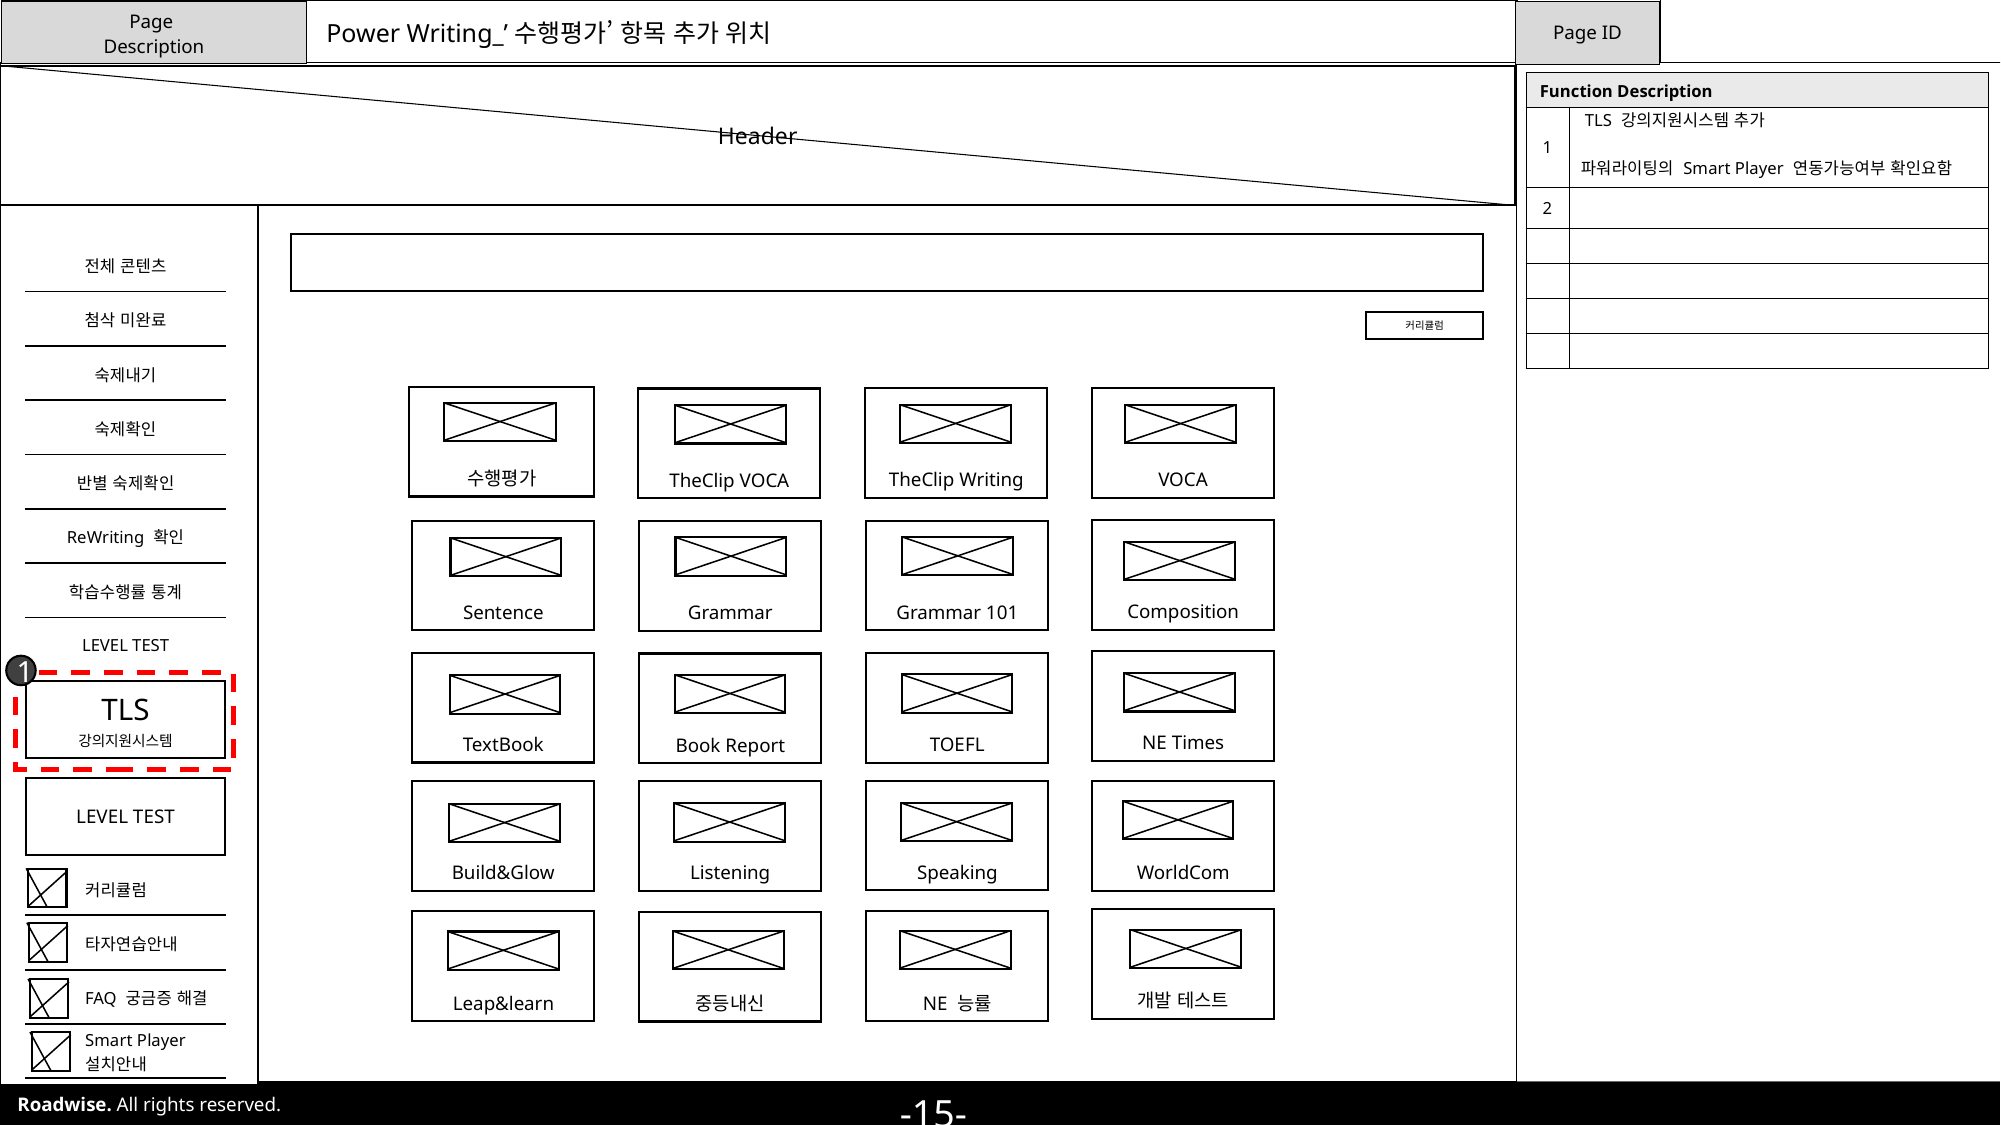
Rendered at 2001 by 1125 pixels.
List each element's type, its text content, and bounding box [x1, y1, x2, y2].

text_box [15, 672, 235, 771]
text_box [0, 206, 259, 1086]
table_cell LEVEL TEST [27, 618, 224, 672]
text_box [1122, 801, 1234, 840]
table_cell [1570, 229, 1988, 263]
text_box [902, 537, 1014, 576]
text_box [674, 674, 786, 714]
text_box WorldCom [1091, 780, 1275, 892]
text_box VOCA [1091, 387, 1275, 499]
text_box TheClip VOCA [637, 387, 821, 499]
text_box 중등내신 [638, 911, 822, 1023]
text_box Power Writing_’수행평가’ 항목 추가 위치 [311, 10, 1178, 56]
text_box 1 [5, 654, 37, 687]
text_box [29, 1031, 71, 1071]
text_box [901, 802, 1013, 842]
text_box 수행평가 [408, 386, 595, 498]
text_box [674, 803, 786, 842]
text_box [901, 674, 1013, 713]
text_box Leap&learn [411, 910, 595, 1022]
table_cell [1527, 299, 1569, 333]
table_header 커리큘럼 [27, 862, 224, 914]
text_box Composition [1091, 519, 1275, 631]
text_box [1124, 541, 1236, 581]
table_header 전체 콘텐츠 [27, 238, 224, 291]
text_box [290, 233, 1484, 292]
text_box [26, 868, 68, 908]
table_cell [1570, 188, 1988, 228]
table_cell [1527, 229, 1569, 263]
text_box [675, 537, 787, 576]
table_cell 반별 숙제확인 [27, 455, 224, 508]
text_box Speaking [865, 780, 1049, 891]
table_cell ReWriting 확인 [27, 510, 224, 562]
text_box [1130, 929, 1242, 969]
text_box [447, 931, 559, 970]
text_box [1123, 673, 1235, 712]
text_box Grammar [638, 520, 822, 632]
table_cell [1570, 299, 1988, 333]
table_cell [1570, 334, 1988, 368]
text_box NE Times [1091, 650, 1275, 762]
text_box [899, 930, 1011, 970]
text_box 개발 테스트 [1091, 908, 1275, 1020]
table_cell 1 [1527, 108, 1569, 187]
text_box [900, 404, 1011, 444]
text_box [28, 978, 70, 1018]
text_box Listening [638, 780, 822, 892]
table_cell [1527, 264, 1569, 298]
table_cell 첨삭 미완료 [27, 292, 224, 345]
table_cell 타자연습안내 [27, 916, 224, 969]
text_box Book Report [638, 652, 822, 764]
table_cell 학습수행률 통계 [27, 564, 224, 617]
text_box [444, 402, 556, 442]
table_cell FAQ 궁금증 해결 [27, 971, 224, 1023]
table_cell TLS 강의지원시스템 추가 파워라이팅의 Smart Player 연동가능여부 확인요함 [1570, 108, 1988, 187]
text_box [449, 675, 561, 714]
text_box Build&Glow [411, 780, 595, 892]
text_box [672, 930, 784, 970]
text_box TOEFL [865, 652, 1049, 764]
text_box Sentence [411, 520, 595, 631]
text_box TextBook [411, 652, 595, 764]
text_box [675, 405, 786, 444]
table_cell [1527, 334, 1569, 368]
table_cell [1570, 264, 1988, 298]
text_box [449, 803, 561, 843]
text_box NE 능률 [865, 910, 1049, 1022]
table_cell 숙제내기 [27, 347, 224, 399]
table_cell 2 [1527, 188, 1569, 228]
text_box LEVEL TEST [25, 777, 226, 856]
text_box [450, 537, 562, 577]
text_box Grammar 101 [865, 520, 1049, 631]
table_cell 숙제확인 [27, 401, 224, 454]
table_header Function Description [1527, 73, 1988, 107]
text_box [0, 65, 1516, 206]
table_cell Smart Player 설치안내 [27, 1025, 224, 1077]
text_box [1125, 404, 1237, 444]
text_box TheClip Writing [864, 387, 1048, 499]
text_box 커리큘럼 [1365, 311, 1484, 340]
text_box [26, 922, 68, 962]
